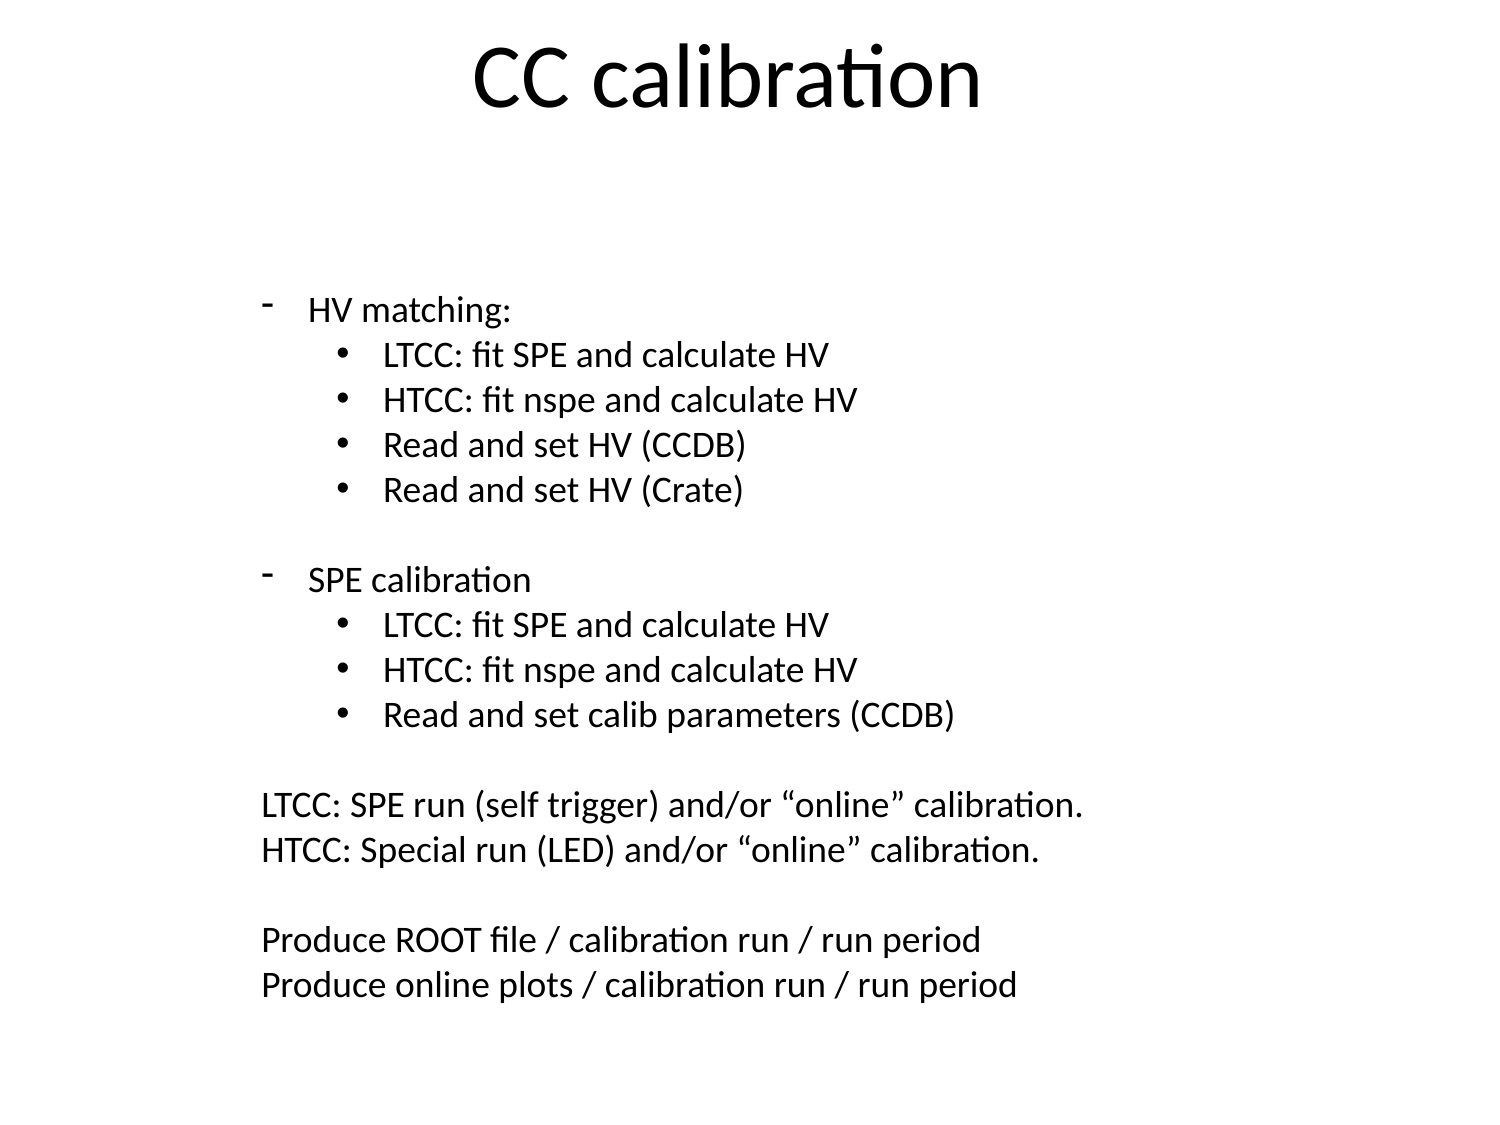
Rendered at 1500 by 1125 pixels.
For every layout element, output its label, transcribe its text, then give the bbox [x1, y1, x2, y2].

title CC calibration [91, 0, 1367, 142]
text_box HV matching: LTCC: fit SPE and calculate HV HTCC: fit nspe and calculate HV Read and set HV (CCDB) Read and set HV (Crate) SPE calibration LTCC: fit SPE and calculate HV HTCC: fit nspe and calculate HV Read and set calib parameters (CCDB) LTCC: SPE run (self trigger) and/or “online” calibration. HTCC: Special run (LED) and/or “online” calibration. Produce ROOT file / calibration run / run period Produce online plots / calibration run / run period [246, 232, 1100, 1013]
